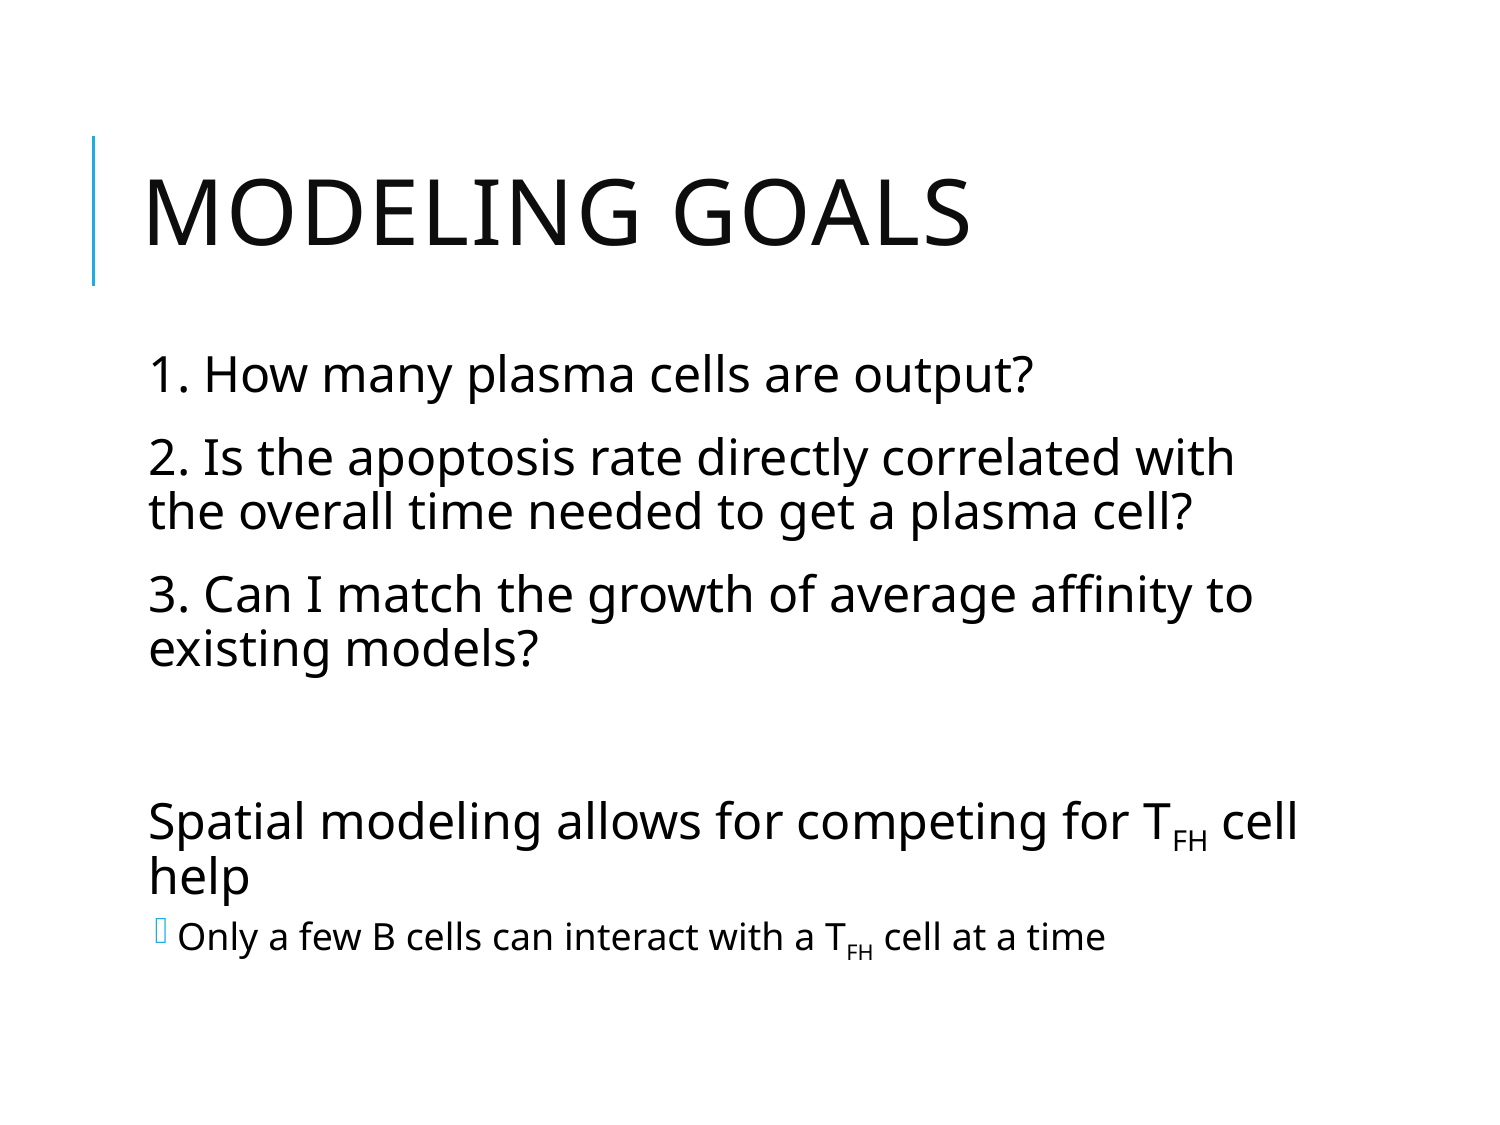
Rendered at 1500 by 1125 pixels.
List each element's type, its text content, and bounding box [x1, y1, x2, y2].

list 1. How many plasma cells are output? 2. Is the apoptosis rate directly correlated with the overall time needed to get a plasma cell? 3. Can I match the growth of average affinity to existing models? Spatial modeling allows for competing for TFH cell help Only a few B cells can interact with a TFH cell at a time [126, 341, 1322, 1035]
title Modeling Goals [126, 96, 1322, 341]
